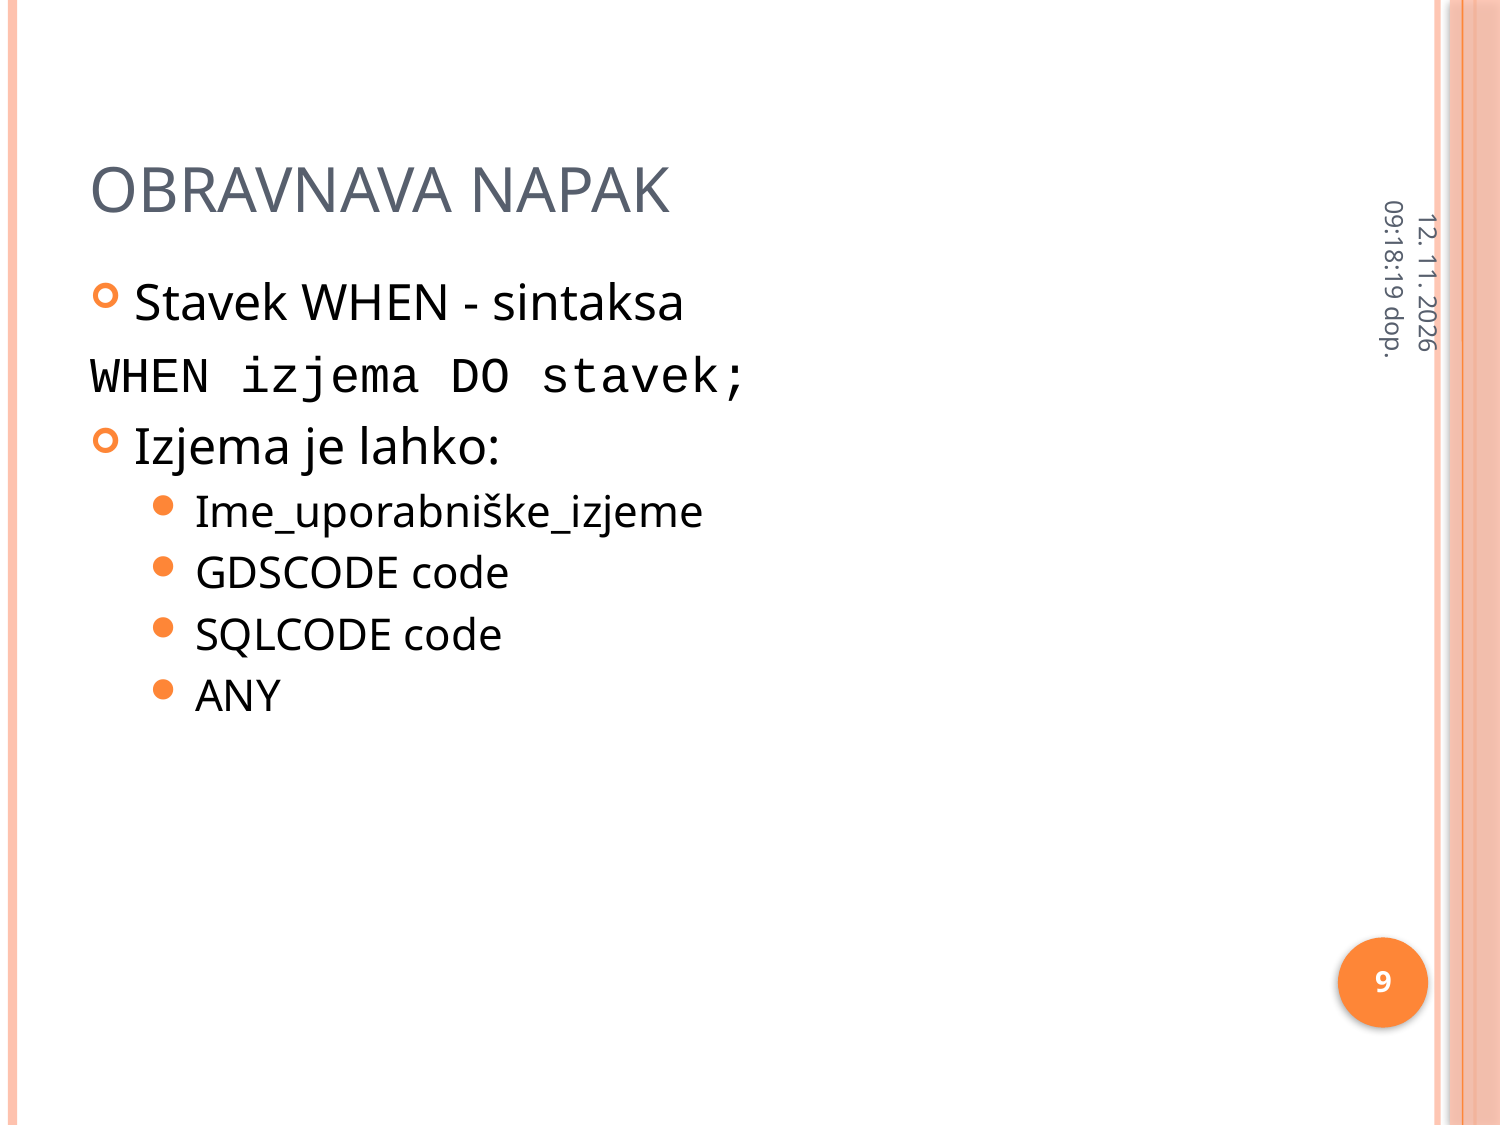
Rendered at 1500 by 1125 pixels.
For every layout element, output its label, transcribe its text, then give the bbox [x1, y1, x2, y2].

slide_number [1378, 43, 1442, 374]
slide_number 9 [1333, 940, 1434, 1026]
title OBRAVNAVA NAPAK [75, 45, 1300, 233]
list Stavek WHEN - sintaksa WHEN izjema DO stavek; Izjema je lahko: Ime_uporabniške_izjeme GDSCODE code SQLCODE code ANY [75, 262, 1300, 1062]
